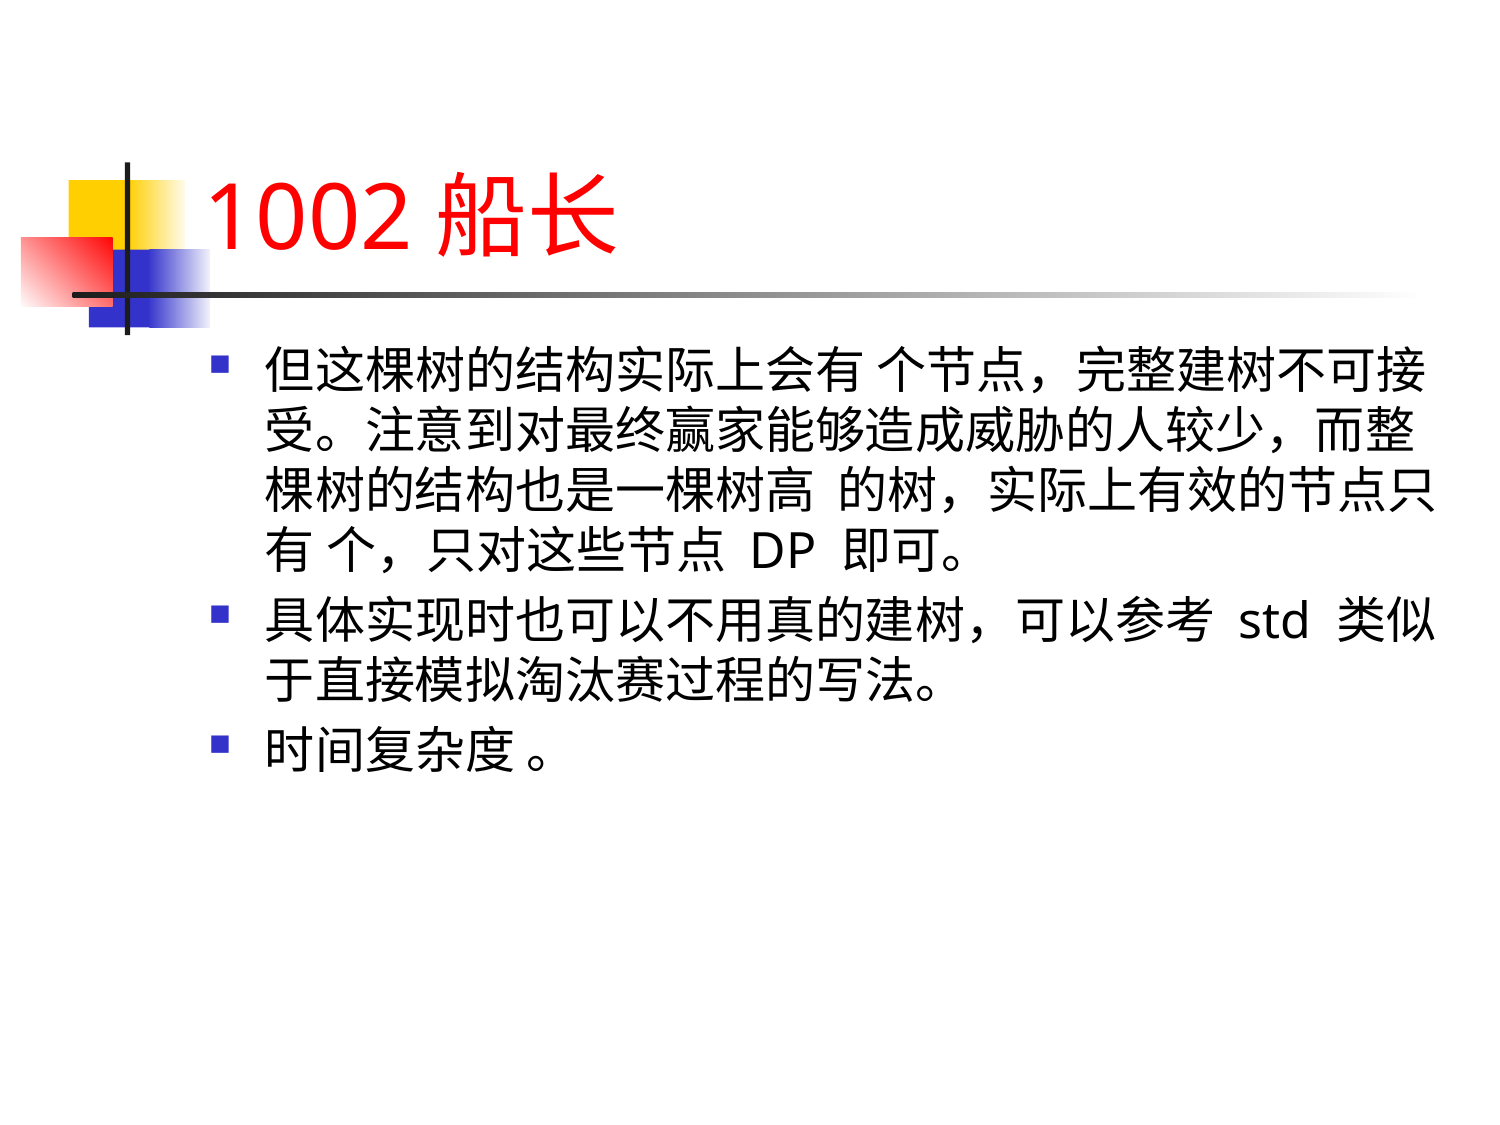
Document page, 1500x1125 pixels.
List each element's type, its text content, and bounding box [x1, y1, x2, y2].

title 1002船长 [188, 34, 1468, 276]
